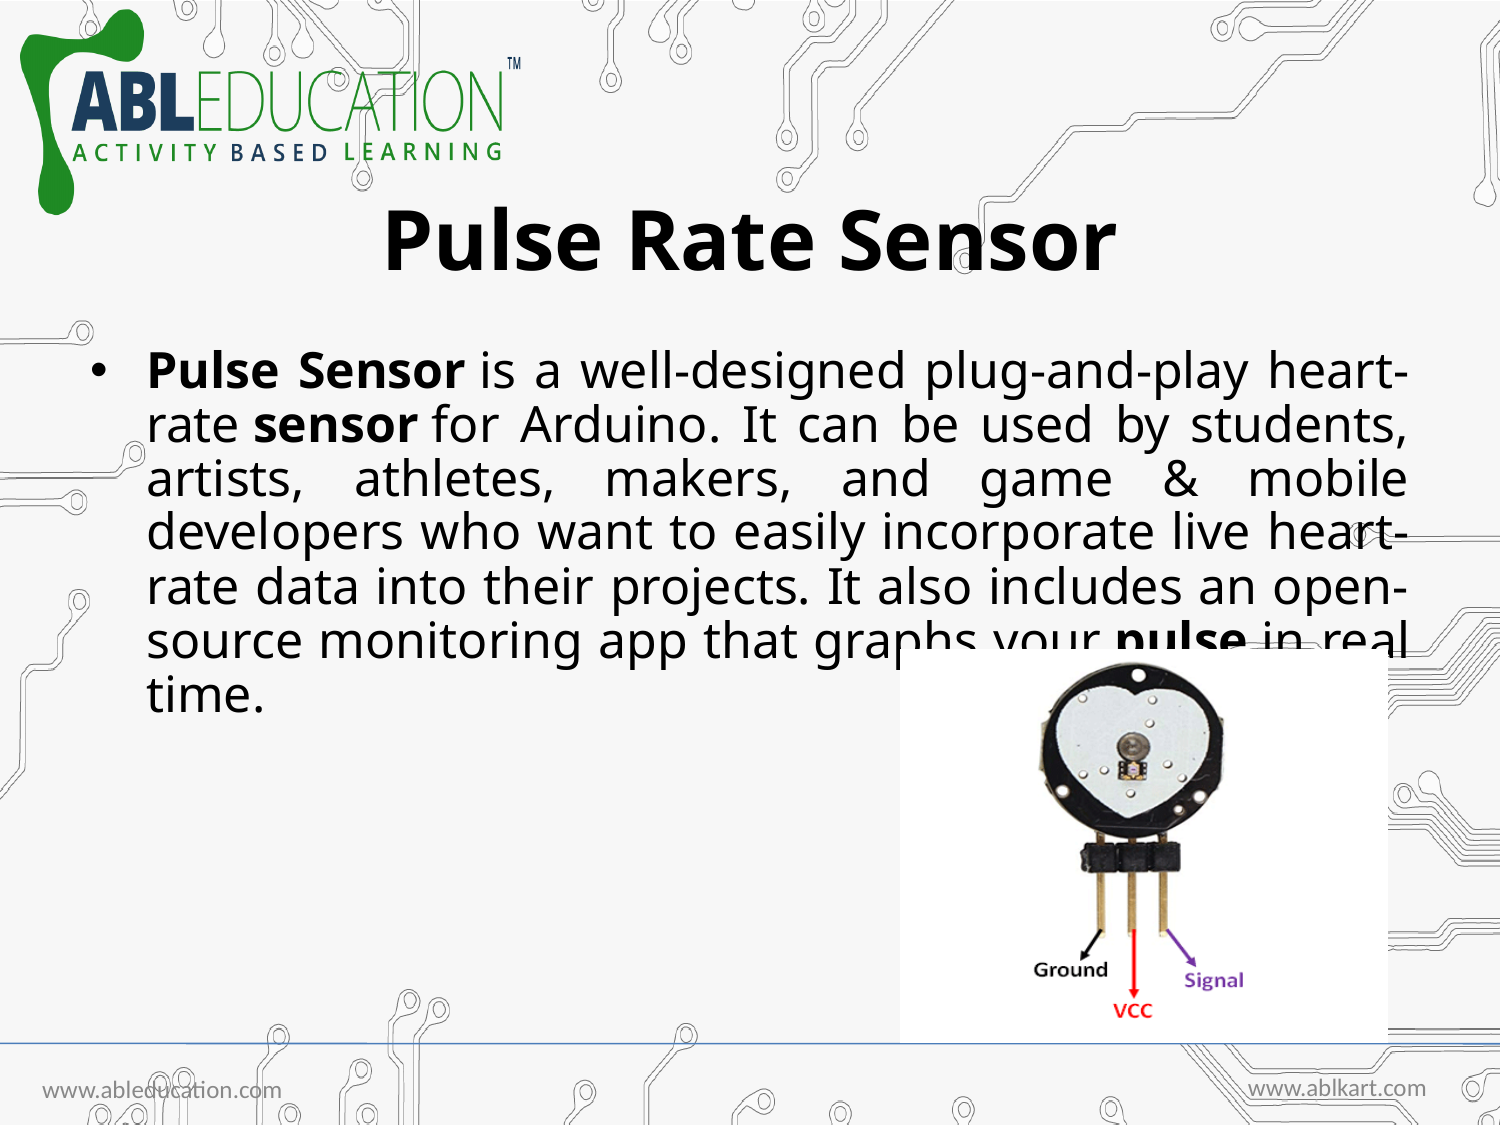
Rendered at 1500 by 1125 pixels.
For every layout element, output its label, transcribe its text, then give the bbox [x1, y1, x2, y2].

list Pulse Sensor is a well-designed plug-and-play heart-rate sensor for Arduino. It can be used by students, artists, athletes, makers, and game & mobile developers who want to easily incorporate live heart- rate data into their projects. It also includes an open-source monitoring app that graphs your pulse in real time. [75, 337, 1425, 1041]
title Pulse Rate Sensor [75, 149, 1425, 337]
picture [0, 0, 1500, 1042]
picture [899, 649, 1388, 1043]
text_box www.ablkart.com [1100, 1056, 1500, 1117]
picture [0, 1045, 1500, 1125]
text_box www.ableducation.com [0, 1058, 400, 1119]
